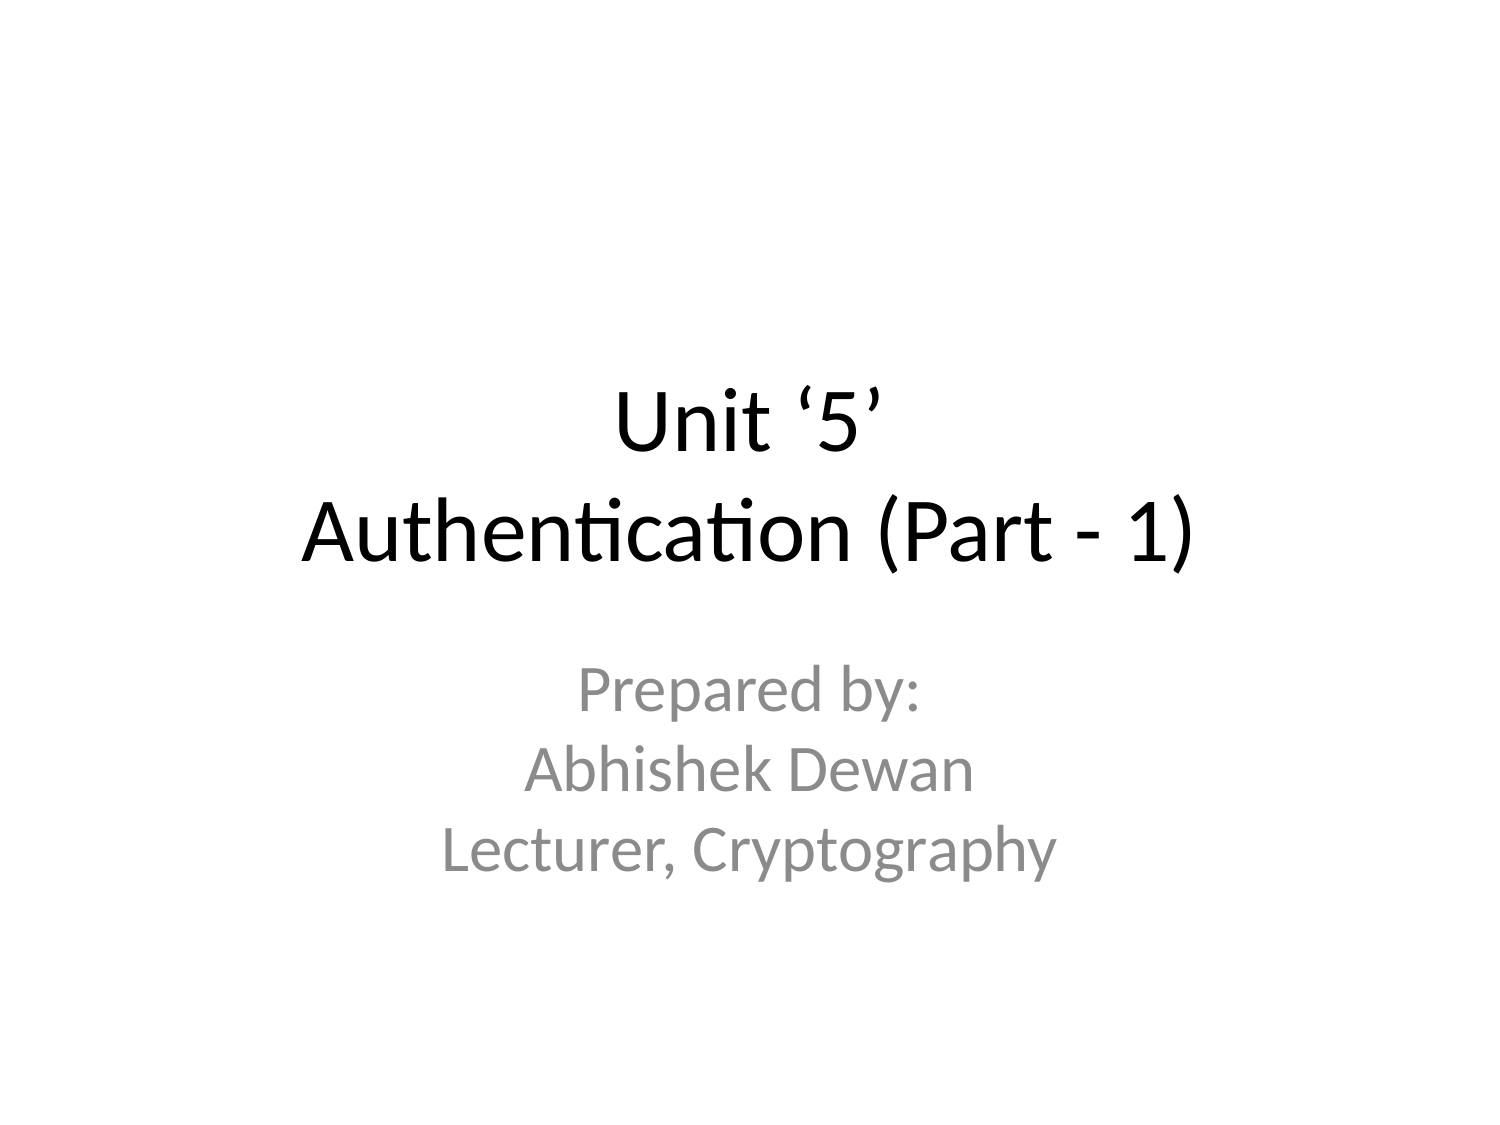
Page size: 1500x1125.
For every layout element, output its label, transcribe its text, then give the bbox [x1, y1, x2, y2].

title Unit ‘5’ Authentication (Part - 1) [112, 349, 1388, 591]
subtitle Prepared by: Abhishek Dewan Lecturer, Cryptography [225, 637, 1275, 925]
